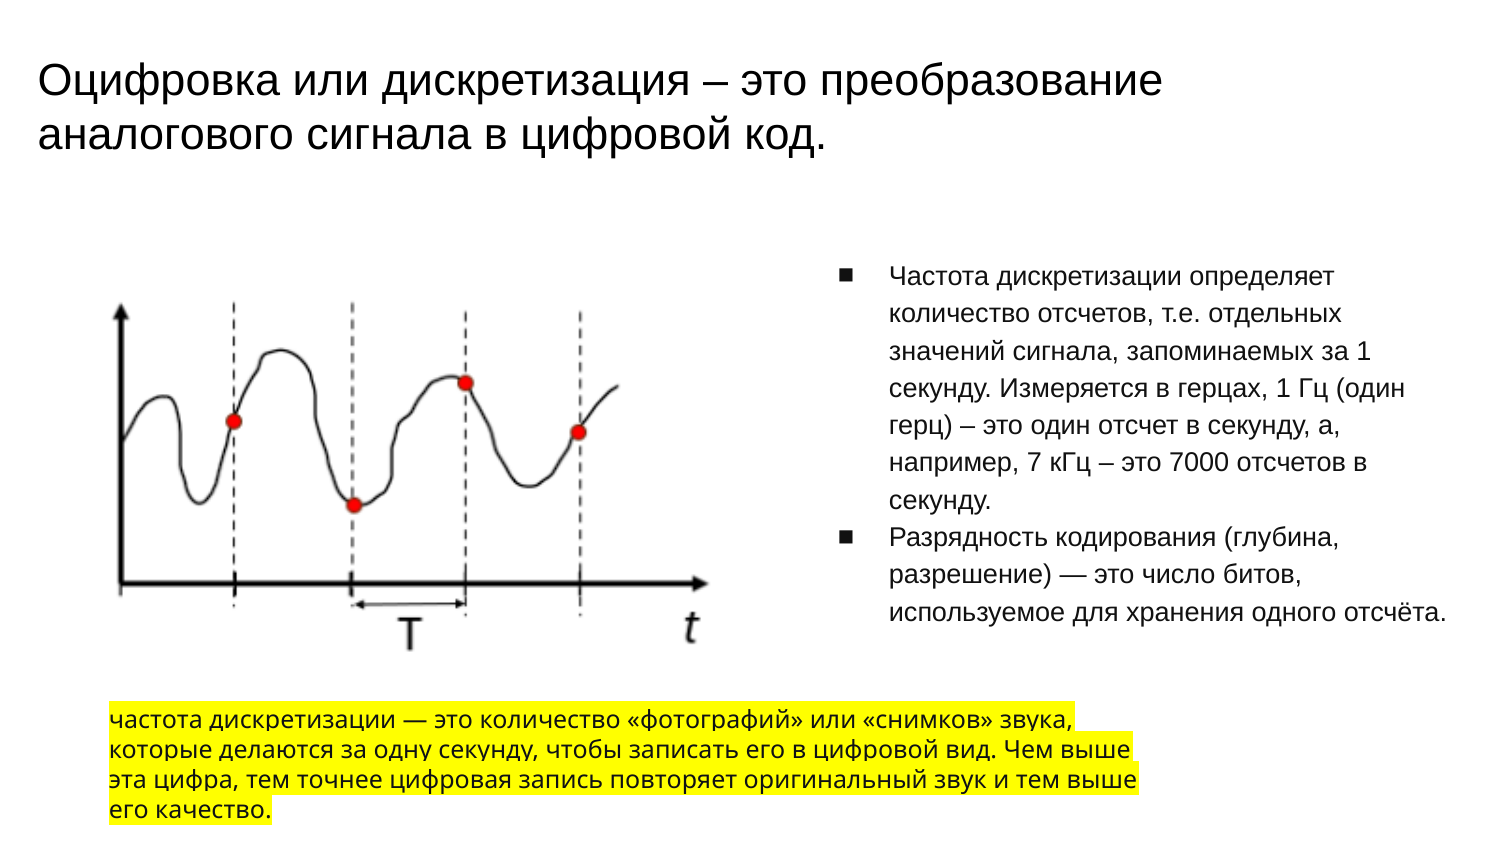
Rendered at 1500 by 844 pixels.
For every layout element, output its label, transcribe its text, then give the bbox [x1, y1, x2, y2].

title Оцифровка или дискретизация – это преобразование аналогового сигнала в цифровой код. [22, 35, 1421, 174]
picture [50, 273, 817, 678]
text_box частота дискретизации — это количество «фотографий» или «снимков» звука, которые делаются за одну секунду, чтобы записать его в цифровой вид. Чем выше эта цифра, тем точнее цифровая запись повторяет оригинальный звук и тем выше его качество. [93, 688, 1183, 838]
text_box Частота дискретизации определяет количество отсчетов, т.е. отдельных значений сигнала, запоминаемых за 1 секунду. Измеряется в герцах, 1 Гц (один герц) – это один отсчет в секунду, а, например, 7 кГц – это 7000 отсчетов в секунду. Разрядность кодирования (глубина, разрешение) — это число битов, используемое для хранения одного отсчёта. [763, 238, 1475, 727]
